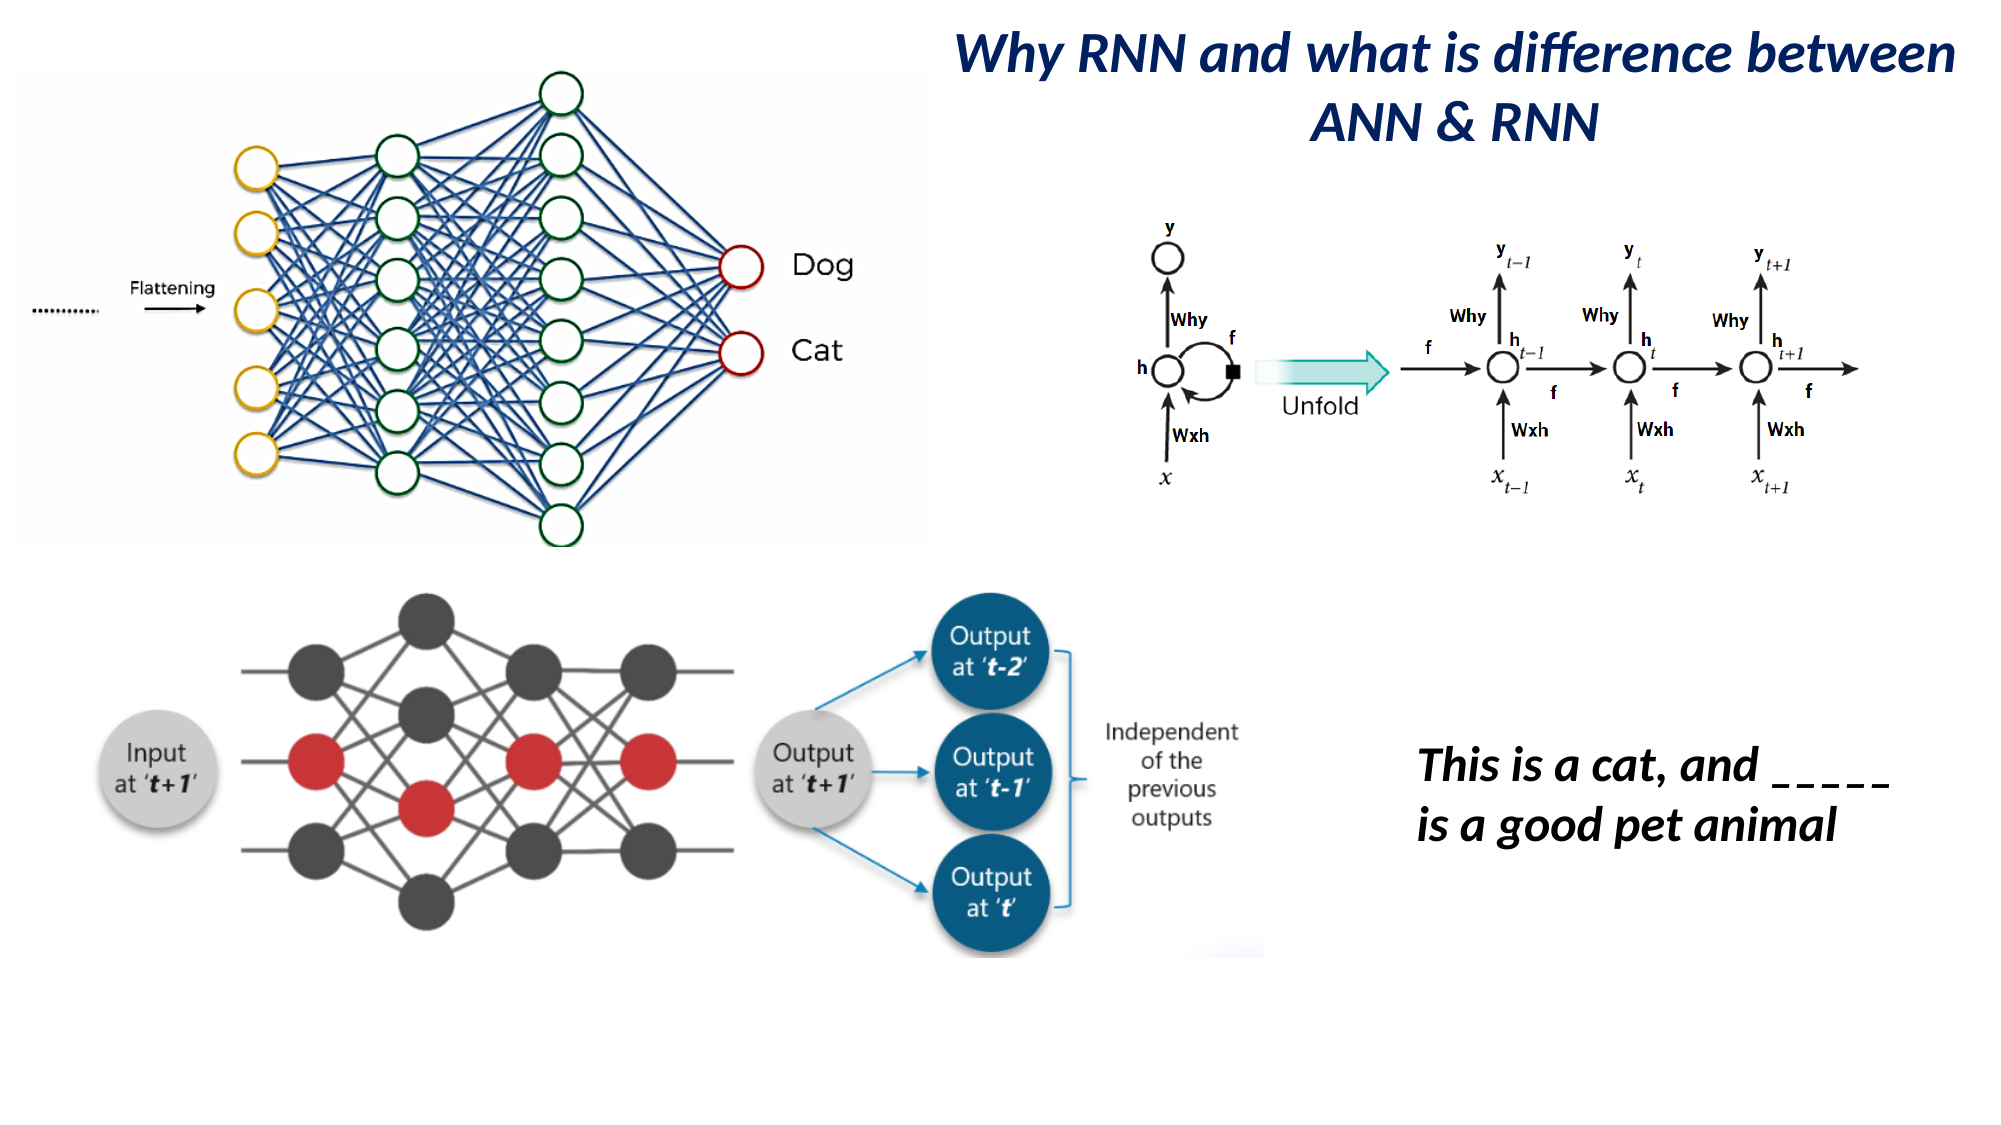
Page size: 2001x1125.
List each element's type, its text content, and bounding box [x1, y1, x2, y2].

picture [73, 574, 1264, 958]
picture [1125, 206, 1896, 521]
text_box Why RNN and what is difference between ANN & RNN [939, 6, 1973, 161]
picture [11, 66, 927, 547]
text_box This is a cat, and _____ is a good pet animal [1401, 724, 1979, 860]
